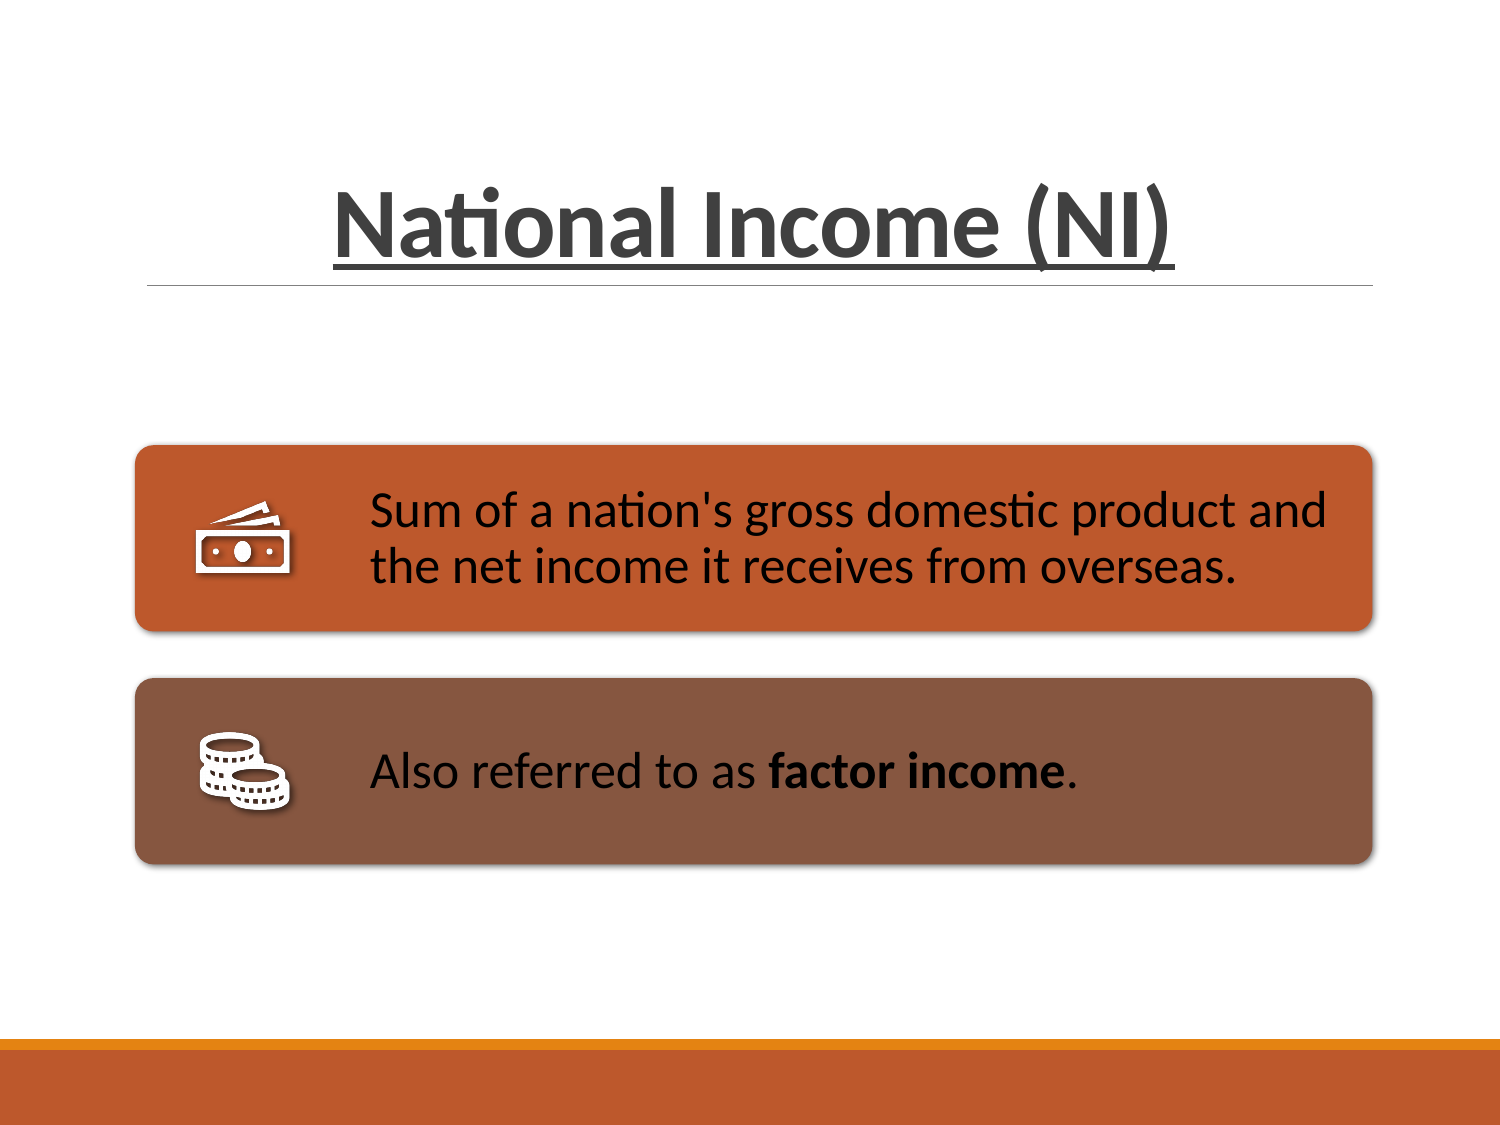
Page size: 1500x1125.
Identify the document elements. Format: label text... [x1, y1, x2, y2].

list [134, 343, 1373, 966]
title National Income (NI) [135, 47, 1373, 285]
